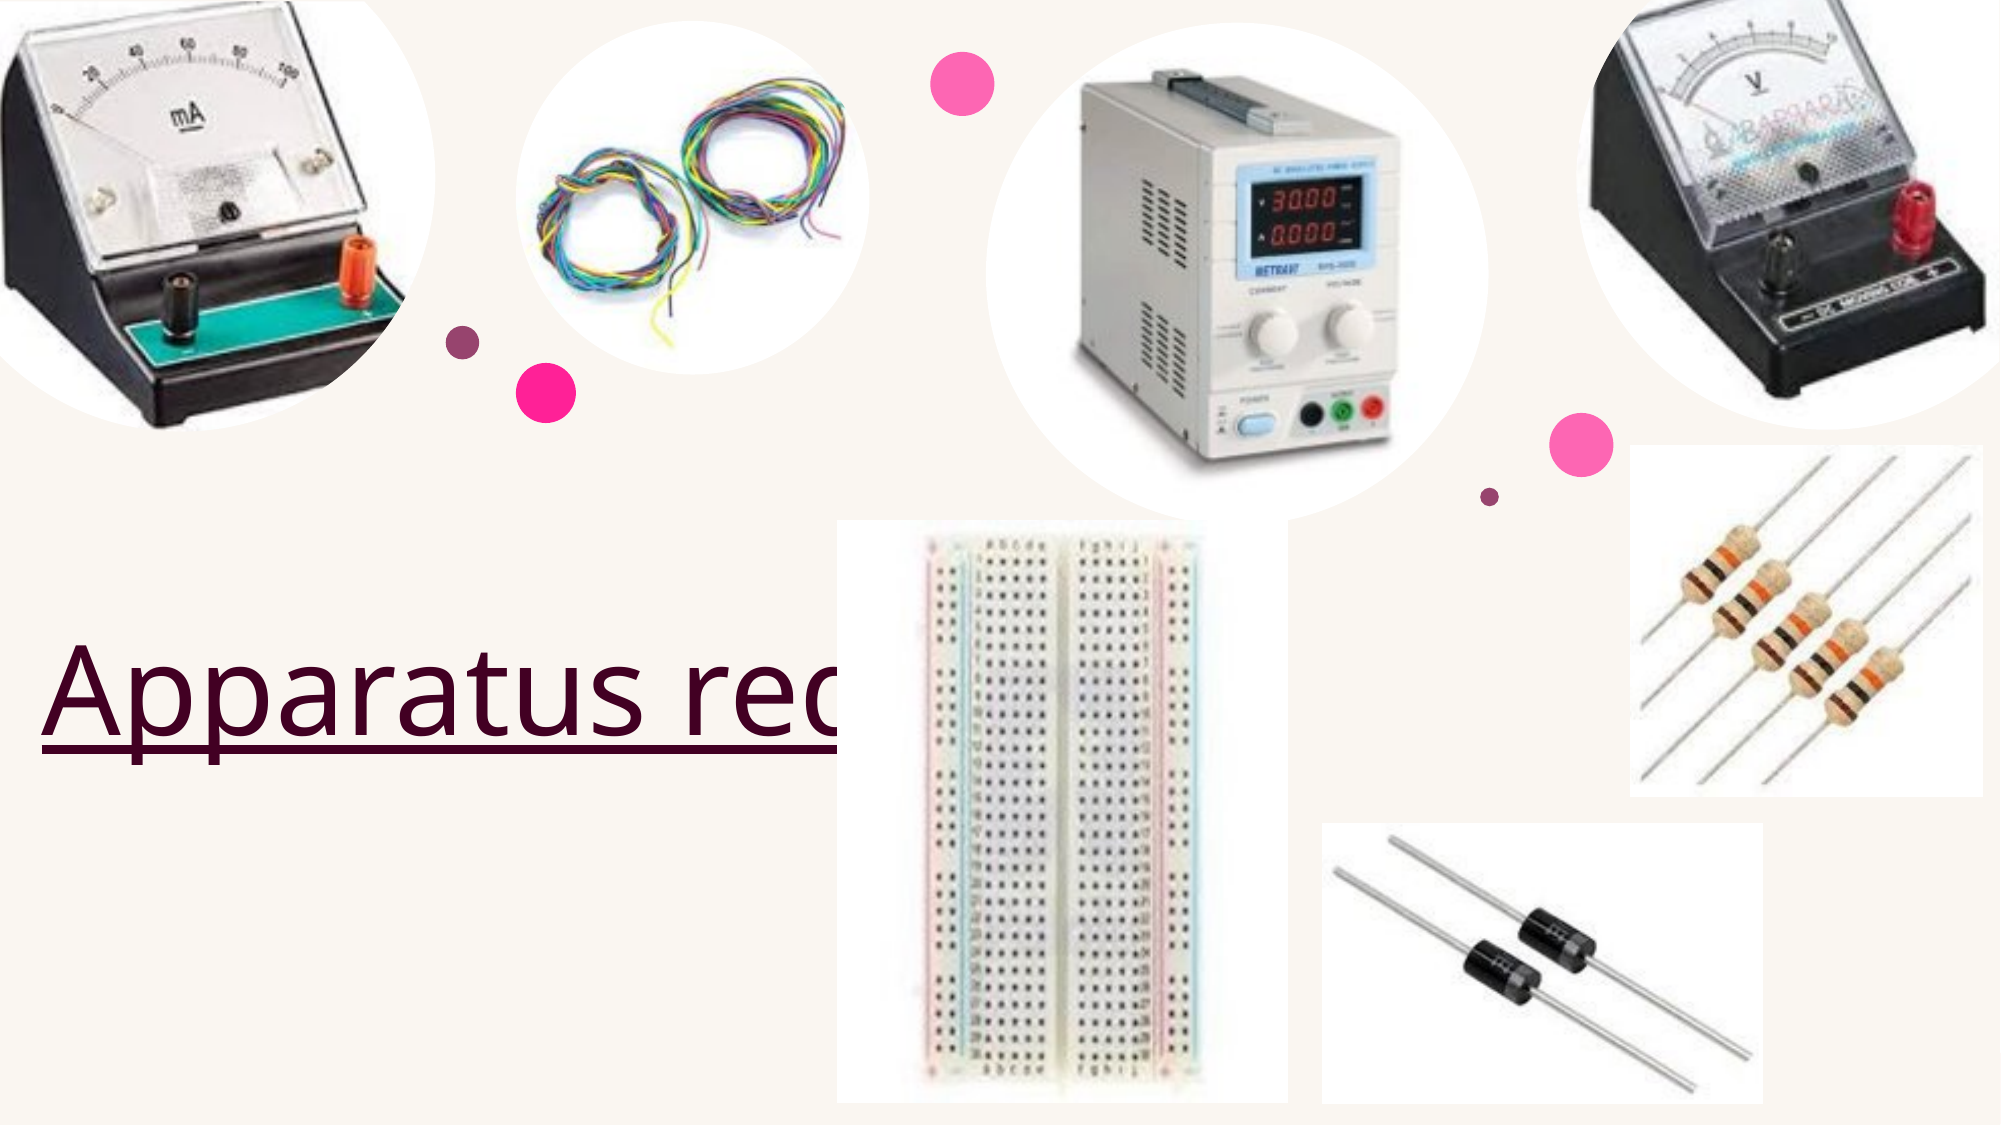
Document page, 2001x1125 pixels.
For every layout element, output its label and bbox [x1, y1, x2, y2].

picture [1630, 445, 1983, 797]
picture [1321, 823, 1763, 1104]
text_box [445, 51, 985, 507]
text_box [0, 0, 2000, 1125]
picture [837, 22, 1489, 1103]
picture [515, 20, 870, 375]
text_box [1489, 51, 1614, 507]
picture [1576, 0, 2000, 430]
picture [0, 1, 436, 432]
